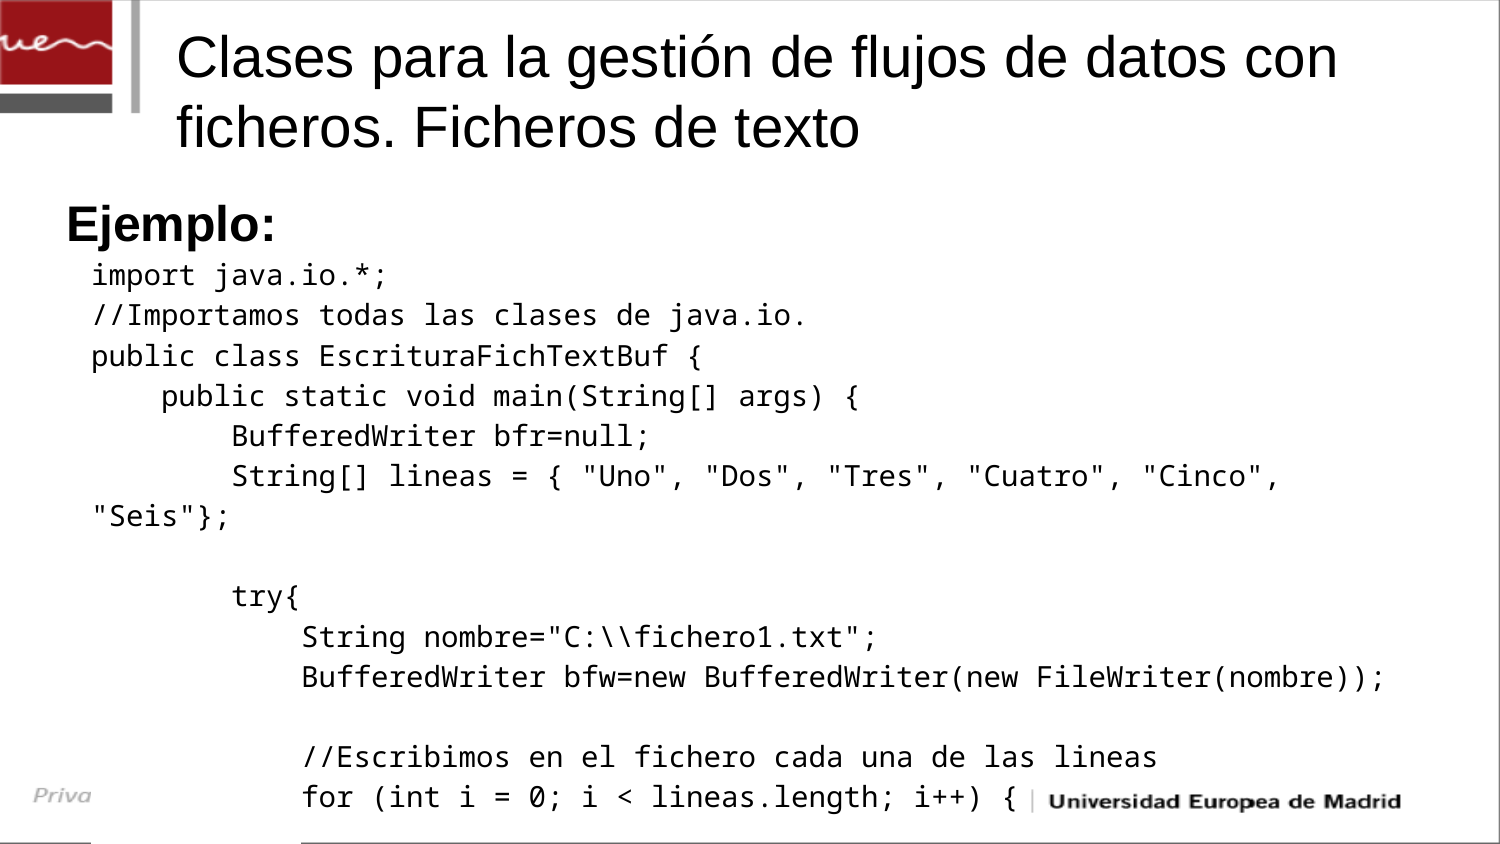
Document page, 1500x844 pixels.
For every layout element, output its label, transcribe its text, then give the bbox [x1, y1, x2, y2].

picture [0, 0, 1500, 844]
title Clases para la gestión de flujos de datos con ficheros. Ficheros de texto [161, 4, 1476, 168]
list Ejemplo: import java.io.*; //Importamos todas las clases de java.io. public class EscrituraFichTextBuf { public static void main(String[] args) { BufferedWriter bfr=null; String[] lineas = { "Uno", "Dos", "Tres", "Cuatro", "Cinco", "Seis"}; try{ String nombre="C:\\fichero1.txt"; BufferedWriter bfw=new BufferedWriter(new FileWriter(nombre)); //Escribimos en el fichero cada una de las lineas for (int i = 0; i < lineas.length; i++) { [51, 167, 1453, 773]
